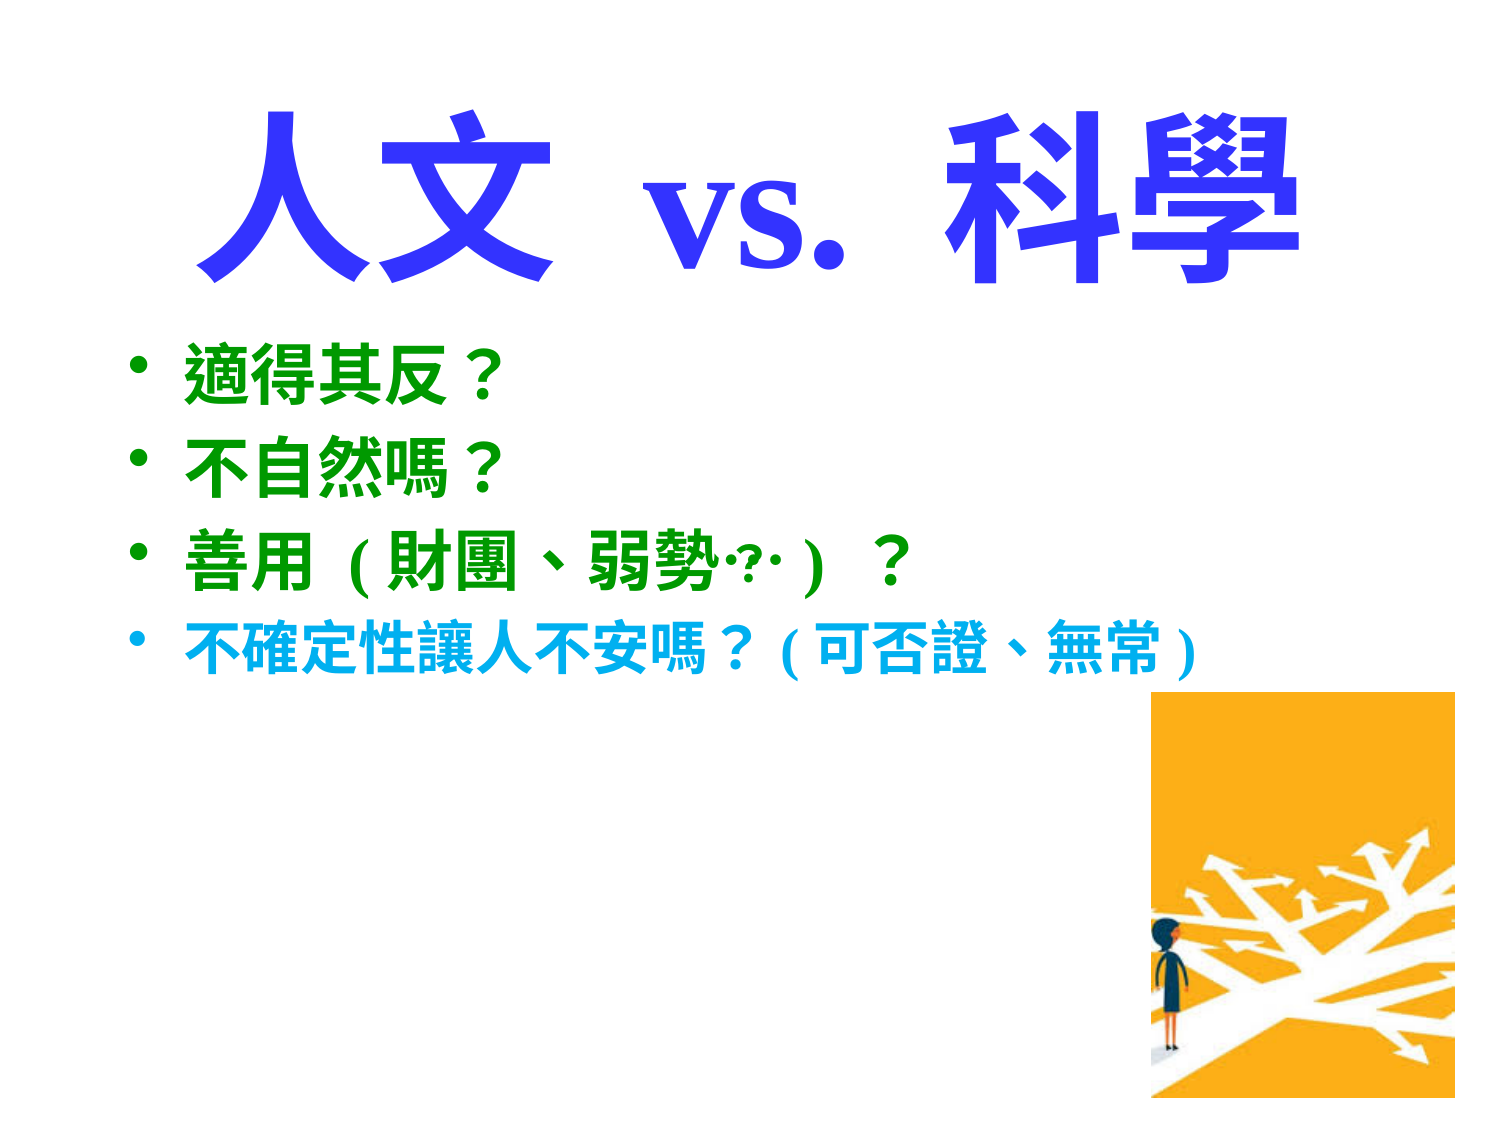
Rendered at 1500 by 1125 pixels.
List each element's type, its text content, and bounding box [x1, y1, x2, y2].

title 人文 vs. 科學 [112, 99, 1388, 288]
list 適得其反？ 不自然嗎？ 善用 (財團、弱勢…) ？ 不確定性讓人不安嗎？(可否證、無常) [112, 324, 1388, 1000]
picture [1151, 691, 1456, 1098]
text_box ？ [710, 524, 790, 600]
